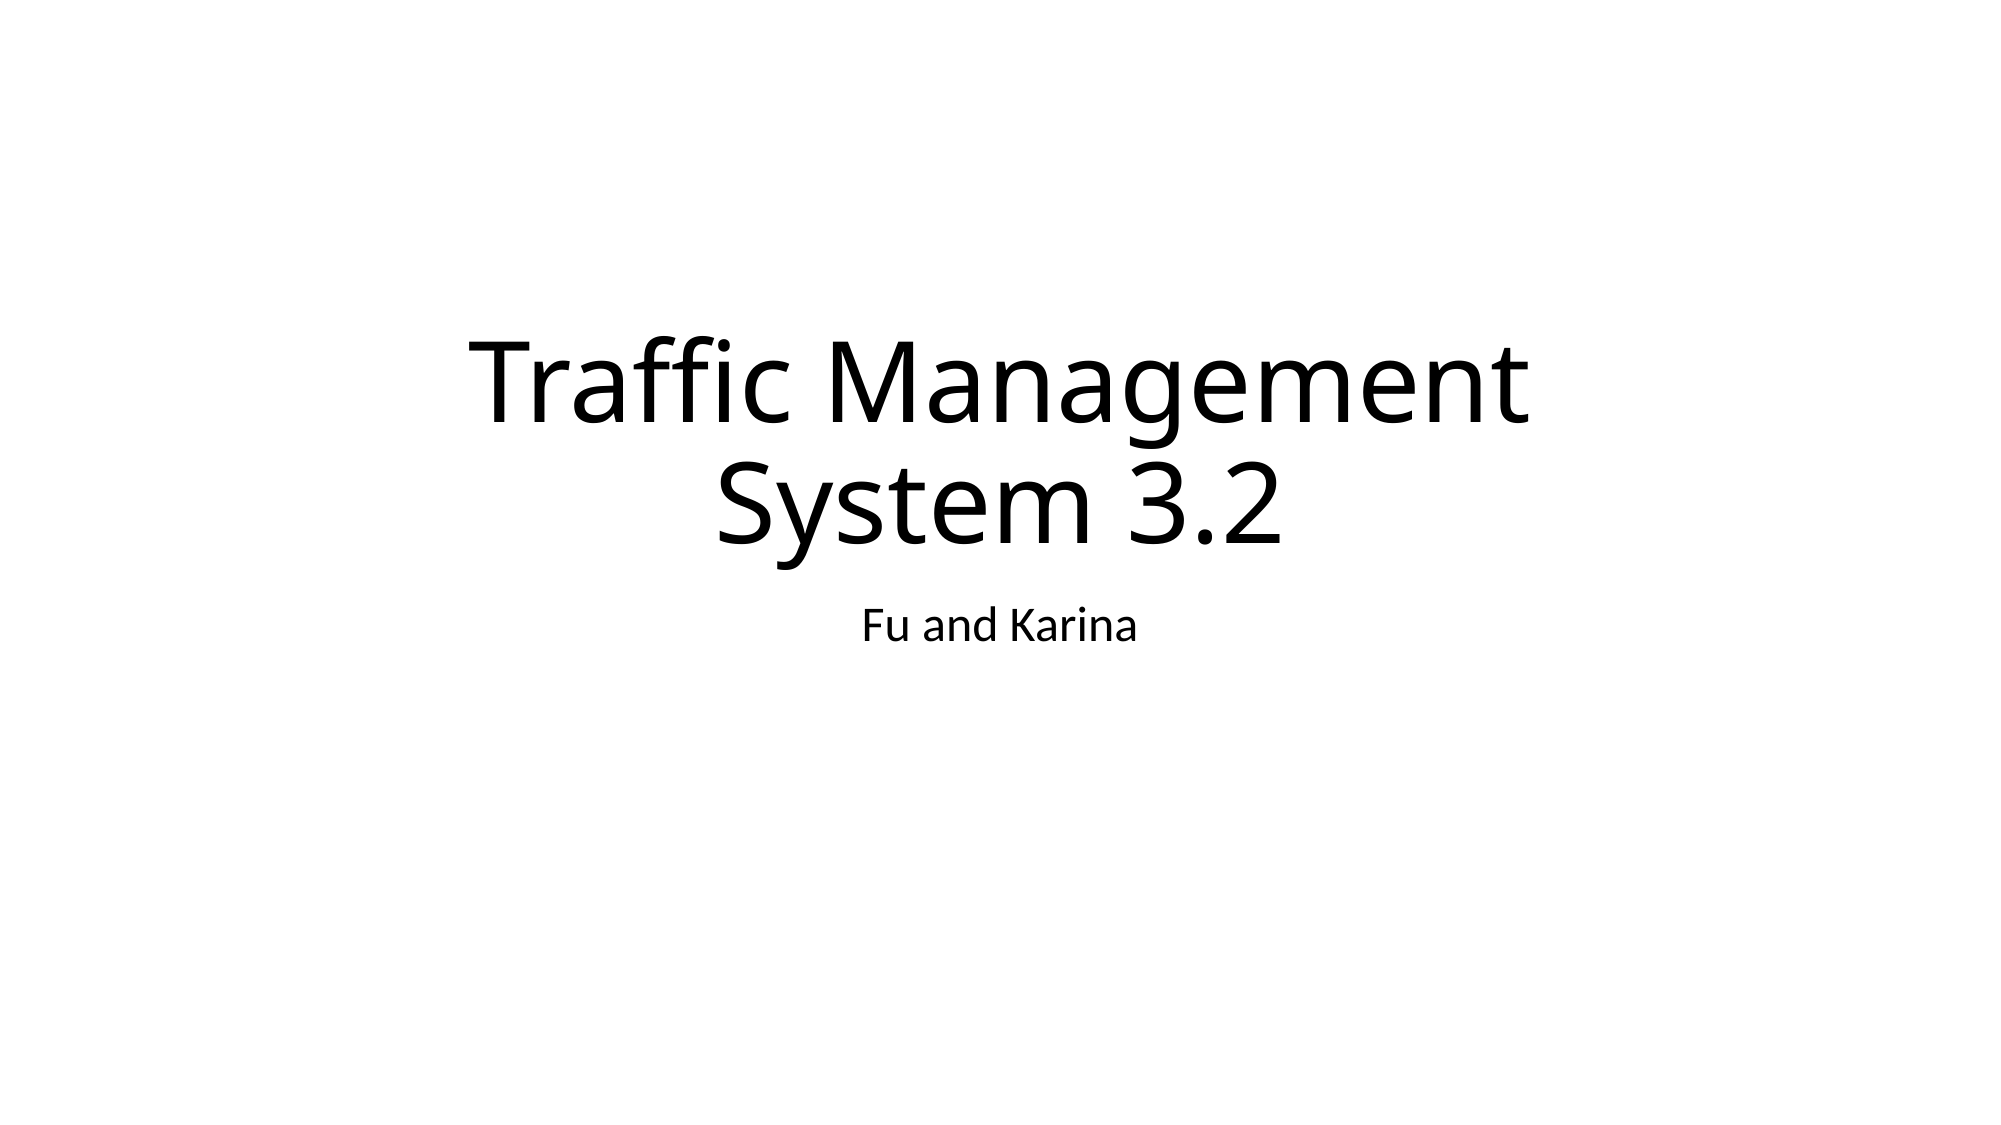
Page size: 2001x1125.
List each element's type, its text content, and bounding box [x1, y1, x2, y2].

subtitle Fu and Karina [249, 590, 1750, 863]
title Traffic Management System 3.2 [249, 184, 1750, 576]
